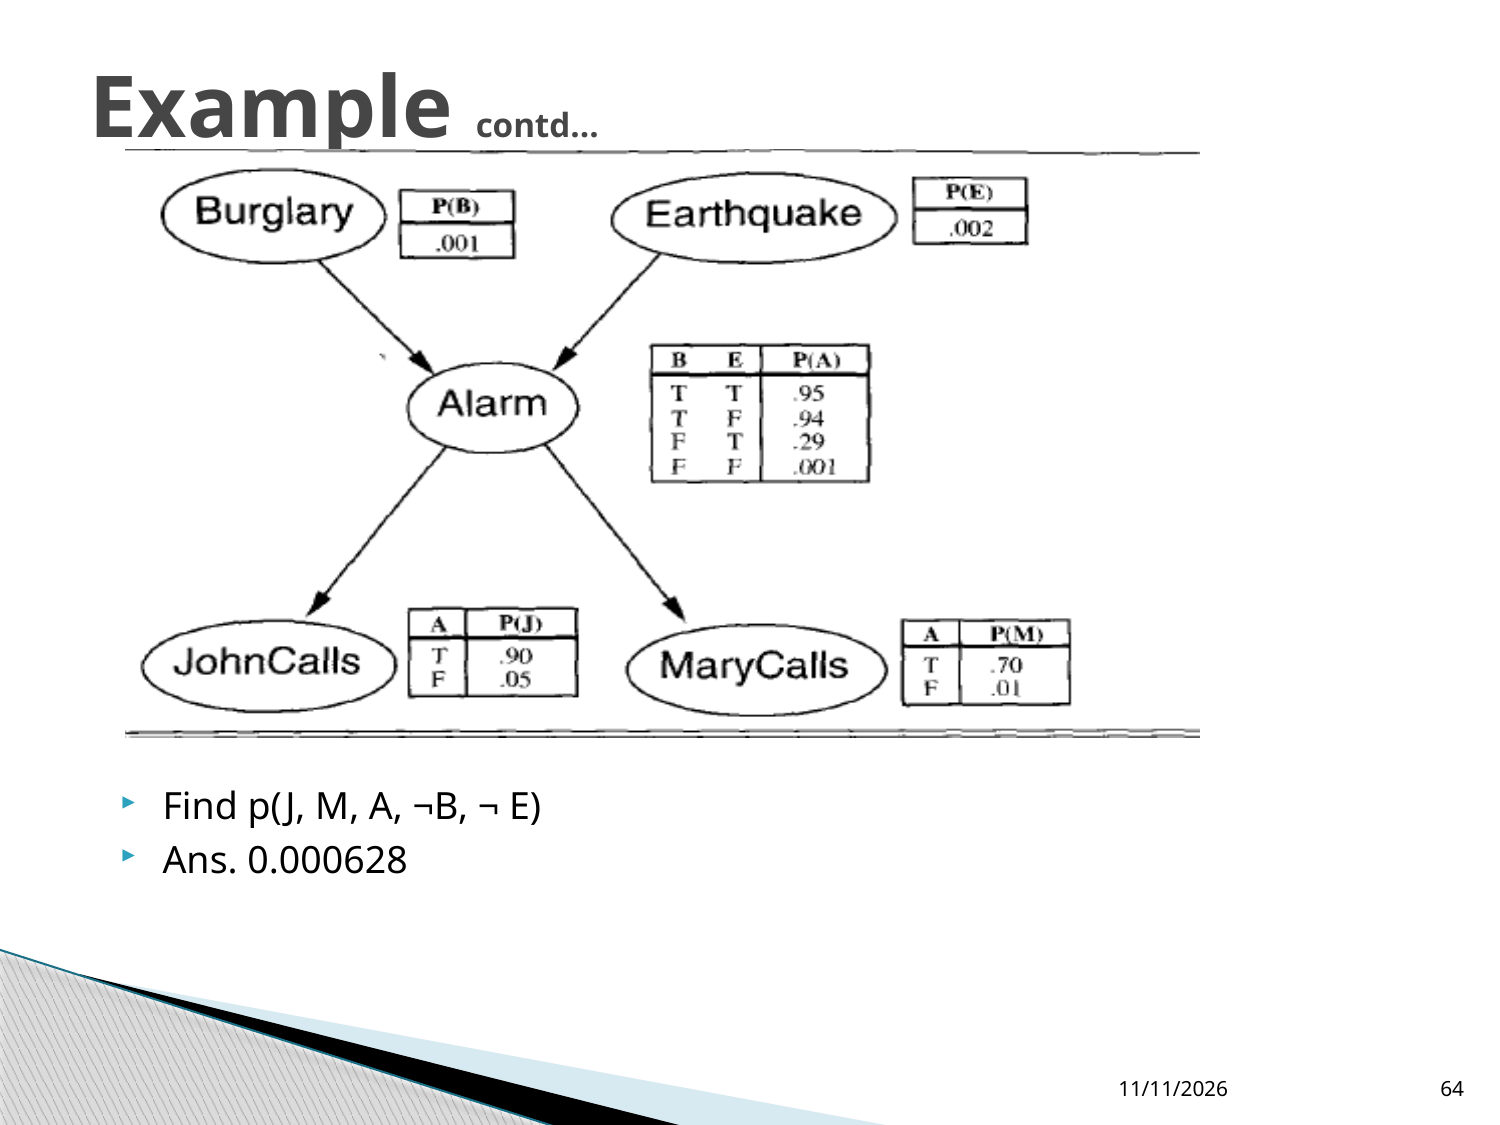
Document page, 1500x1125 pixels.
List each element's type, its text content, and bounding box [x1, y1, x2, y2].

slide_number 64 [1418, 1051, 1479, 1112]
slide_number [1103, 1051, 1418, 1112]
title Example contd… [75, 45, 1425, 163]
picture [124, 149, 1201, 738]
list Find p(J, M, A, ¬B, ¬ E) Ans. 0.000628 [87, 774, 1438, 976]
